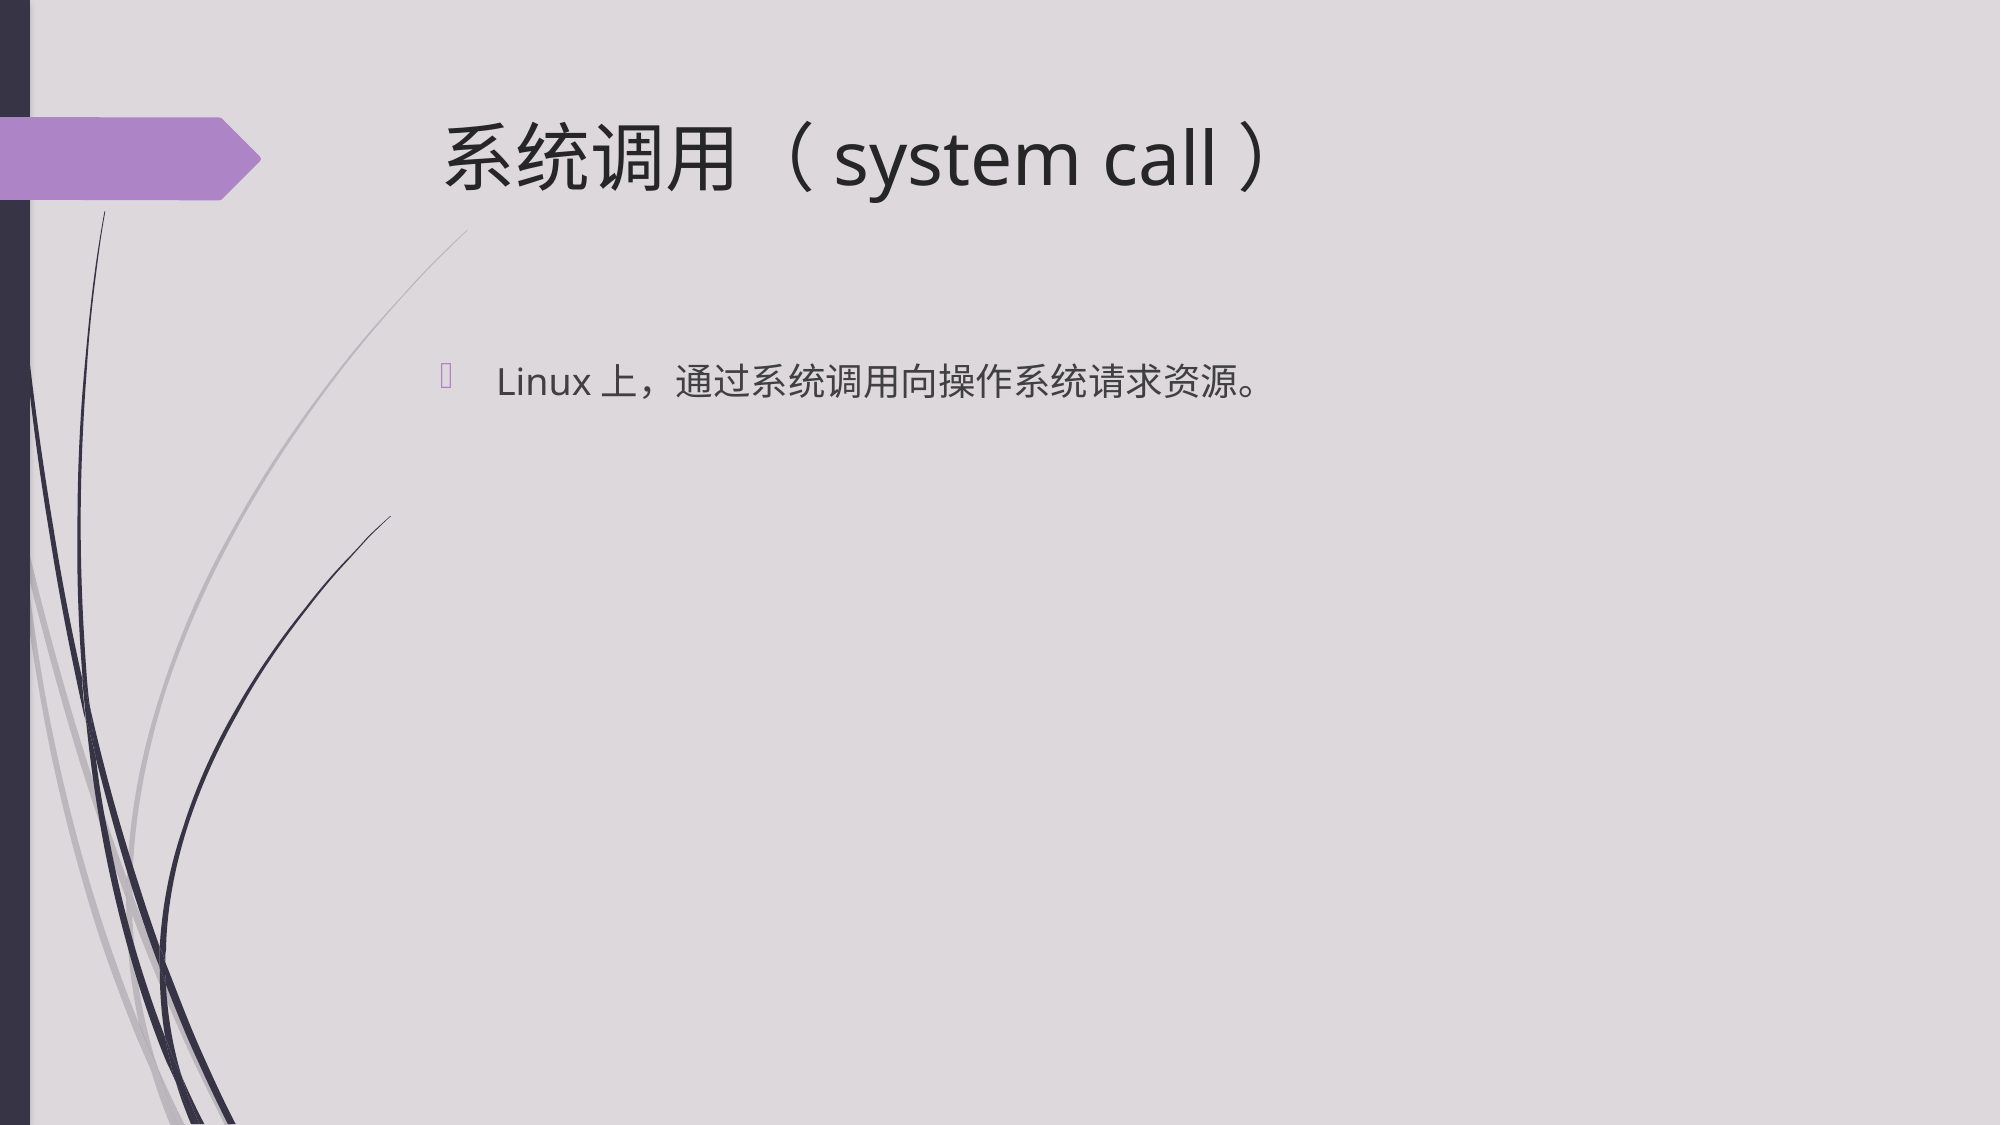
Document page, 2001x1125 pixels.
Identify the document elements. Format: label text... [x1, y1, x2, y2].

list Linux上，通过系统调用向操作系统请求资源。 [424, 350, 1888, 970]
title 系统调用（system call） [425, 102, 1888, 313]
